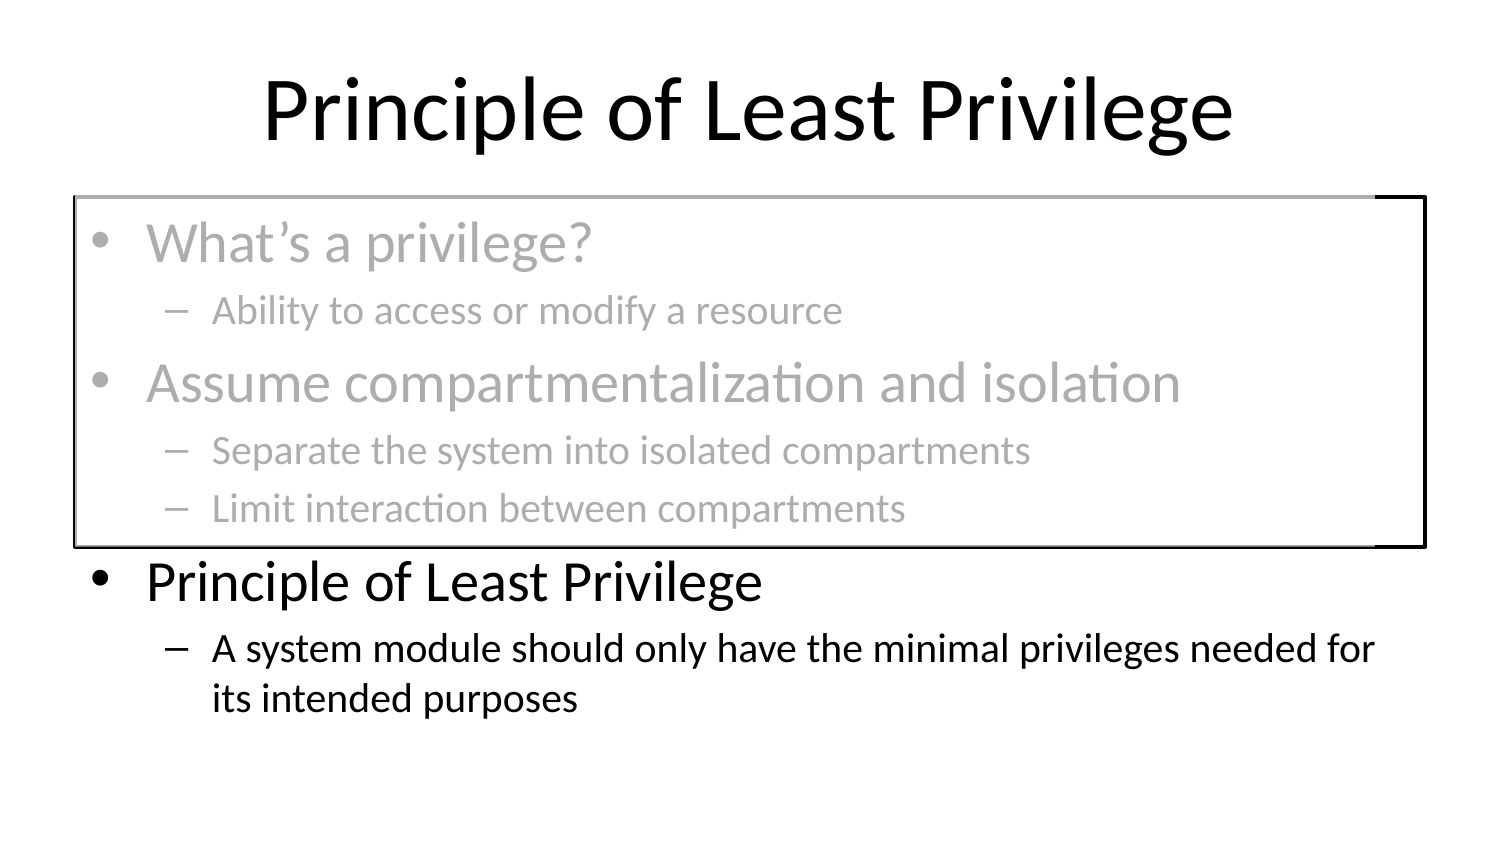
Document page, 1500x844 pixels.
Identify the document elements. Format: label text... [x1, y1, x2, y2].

title Principle of Least Privilege [75, 33, 1425, 175]
list What’s a privilege? Ability to access or modify a resource Assume compartmentalization and isolation Separate the system into isolated compartments Limit interaction between compartments Principle of Least Privilege A system module should only have the minimal privileges needed for its intended purposes [1377, 195, 1427, 549]
text_box [73, 170, 1377, 549]
